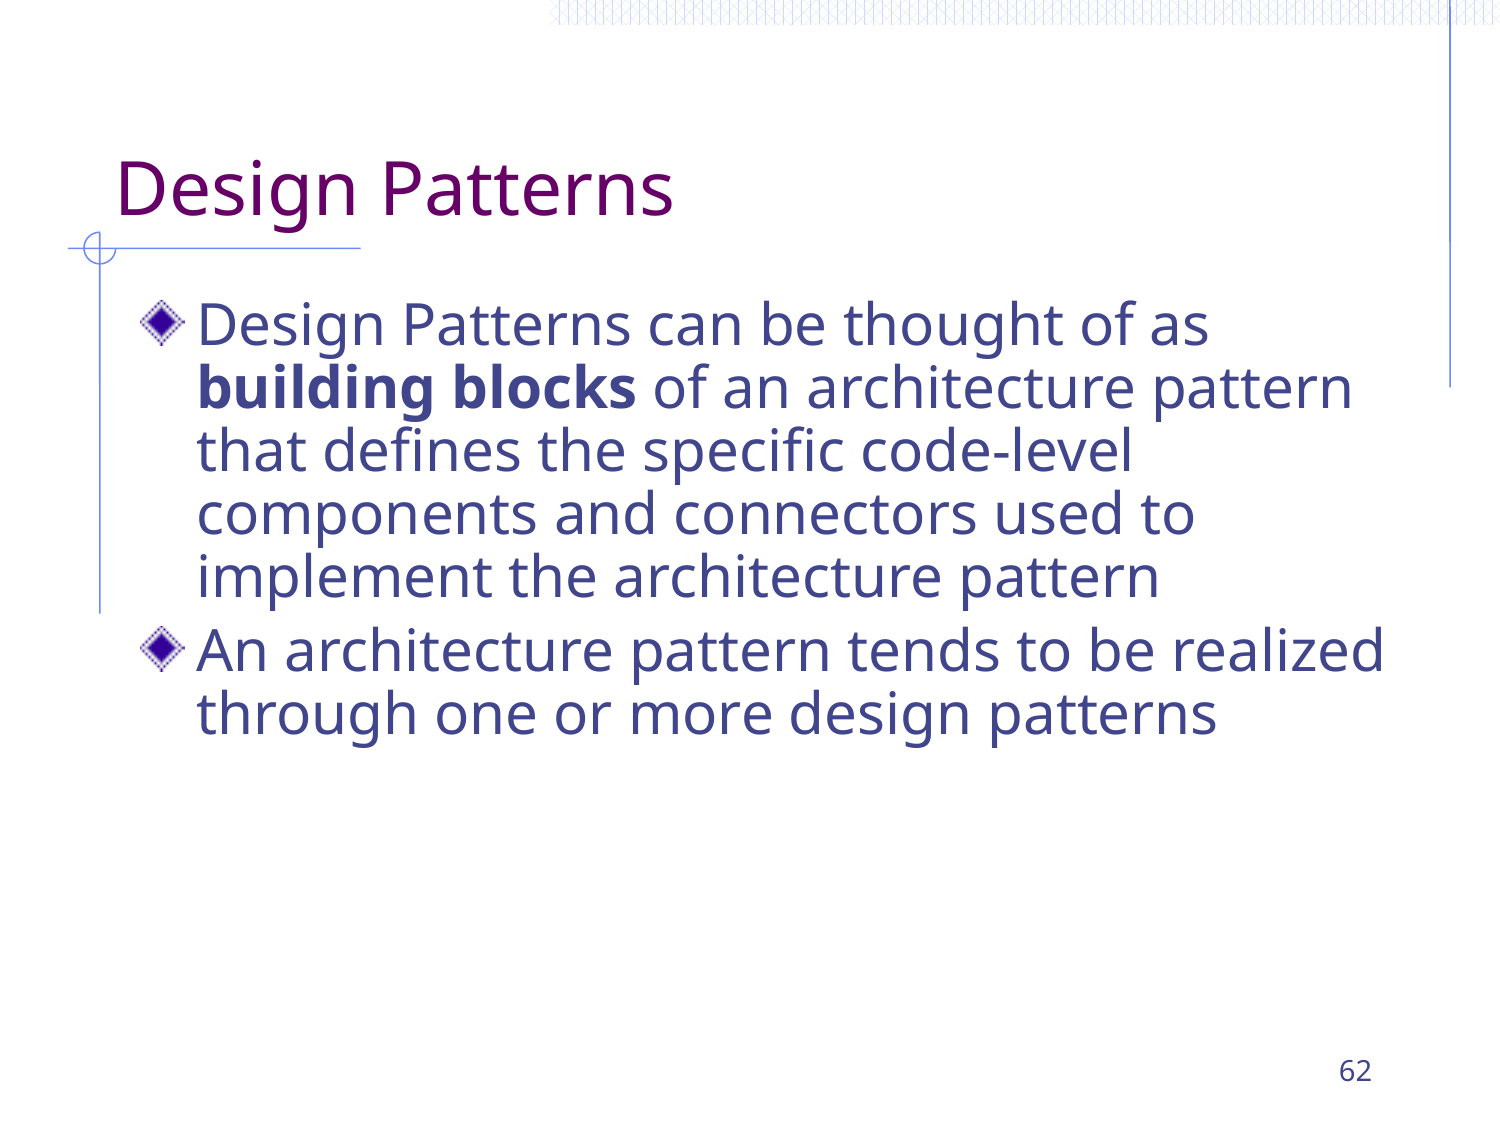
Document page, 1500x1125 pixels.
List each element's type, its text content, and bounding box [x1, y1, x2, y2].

picture [140, 300, 185, 346]
title Design Patterns [99, 50, 1375, 238]
list Design Patterns can be thought of as building blocks of an architecture pattern that defines the specific code-level components and connectors used to implement the architecture pattern An architecture pattern tends to be realized through one or more design patterns [125, 287, 1450, 963]
picture [140, 626, 185, 672]
slide_number 62 [1074, 1025, 1388, 1100]
